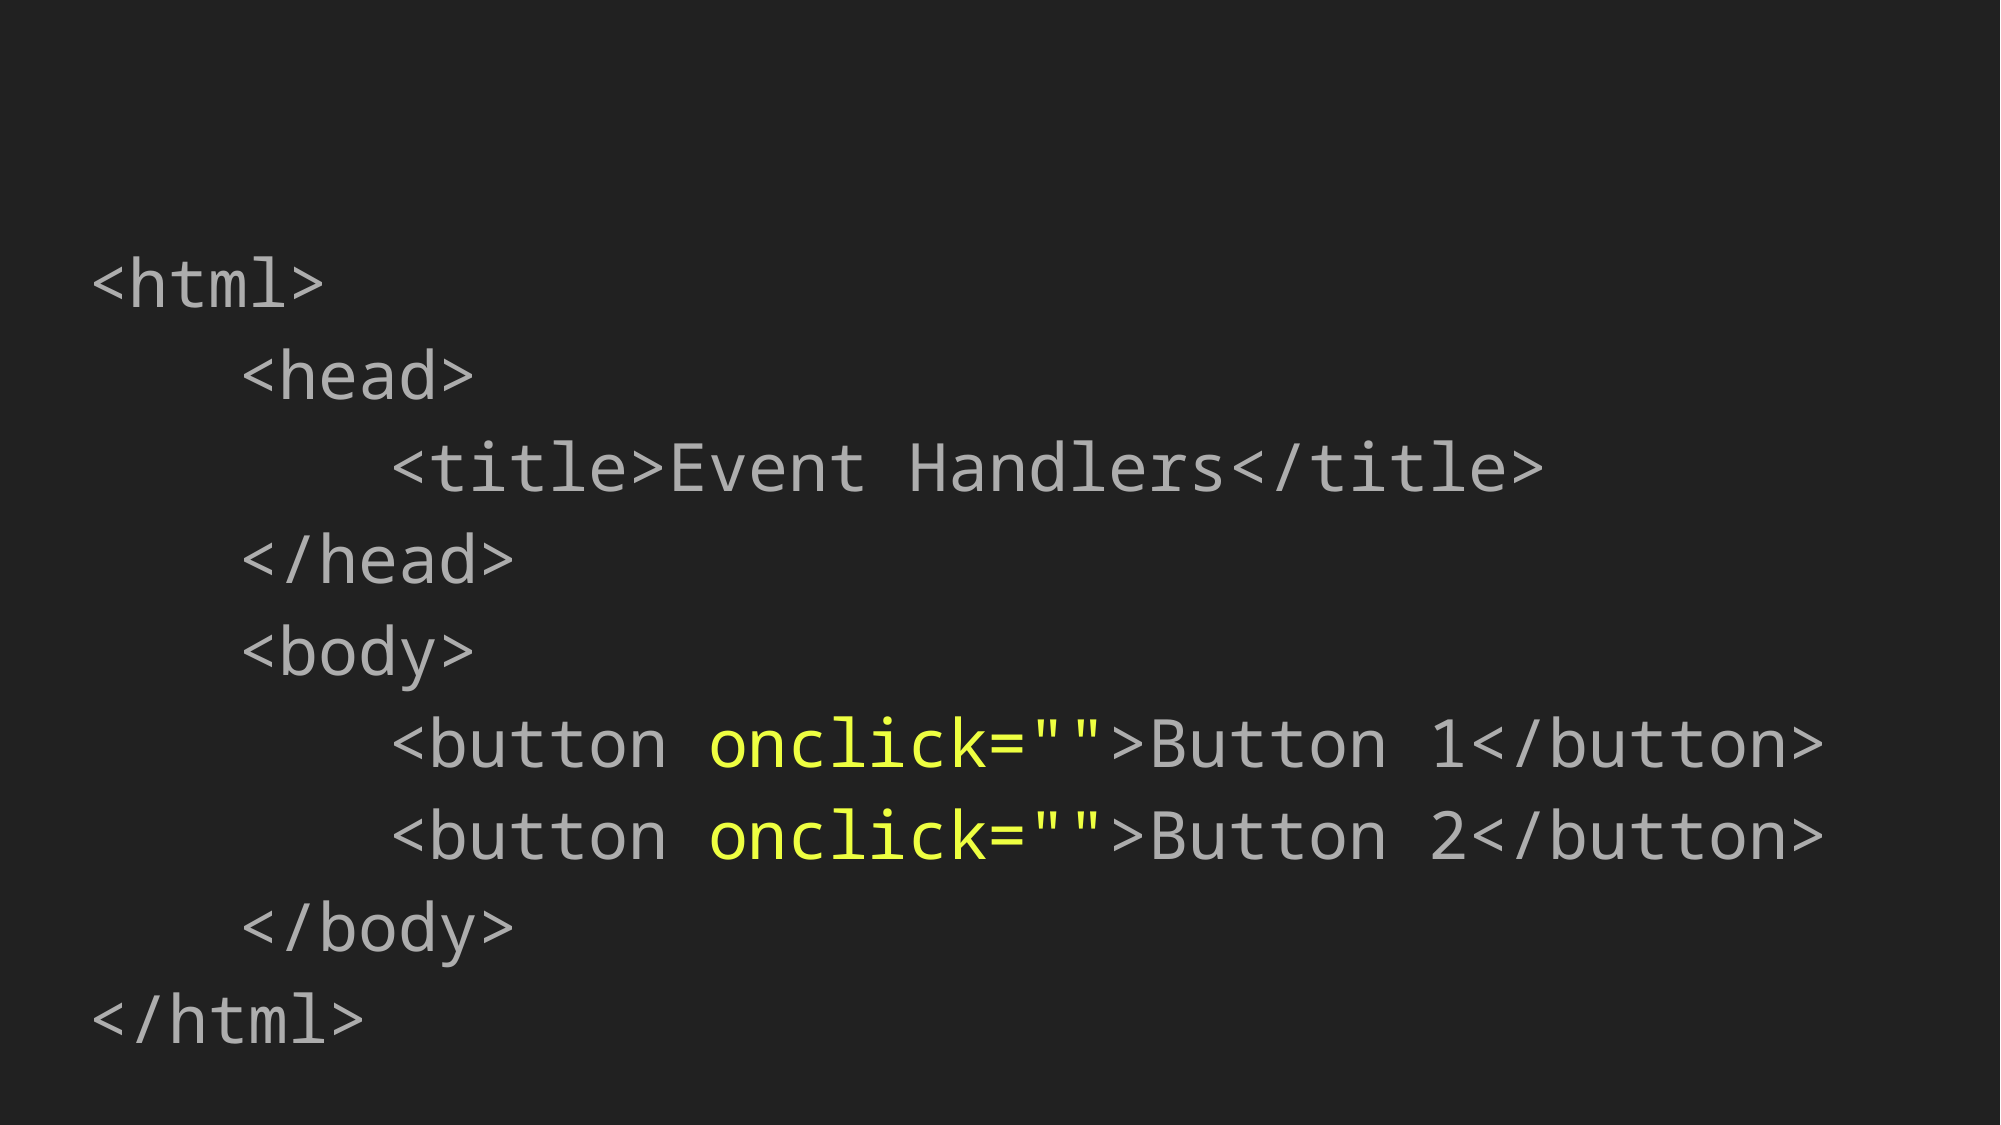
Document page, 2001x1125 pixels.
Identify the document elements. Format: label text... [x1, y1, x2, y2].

list <html> <head> <title>Event Handlers</title> </head> <body> <button onclick="">Button 1</button> <button onclick="">Button 2</button> </body> </html> [68, 209, 1932, 916]
